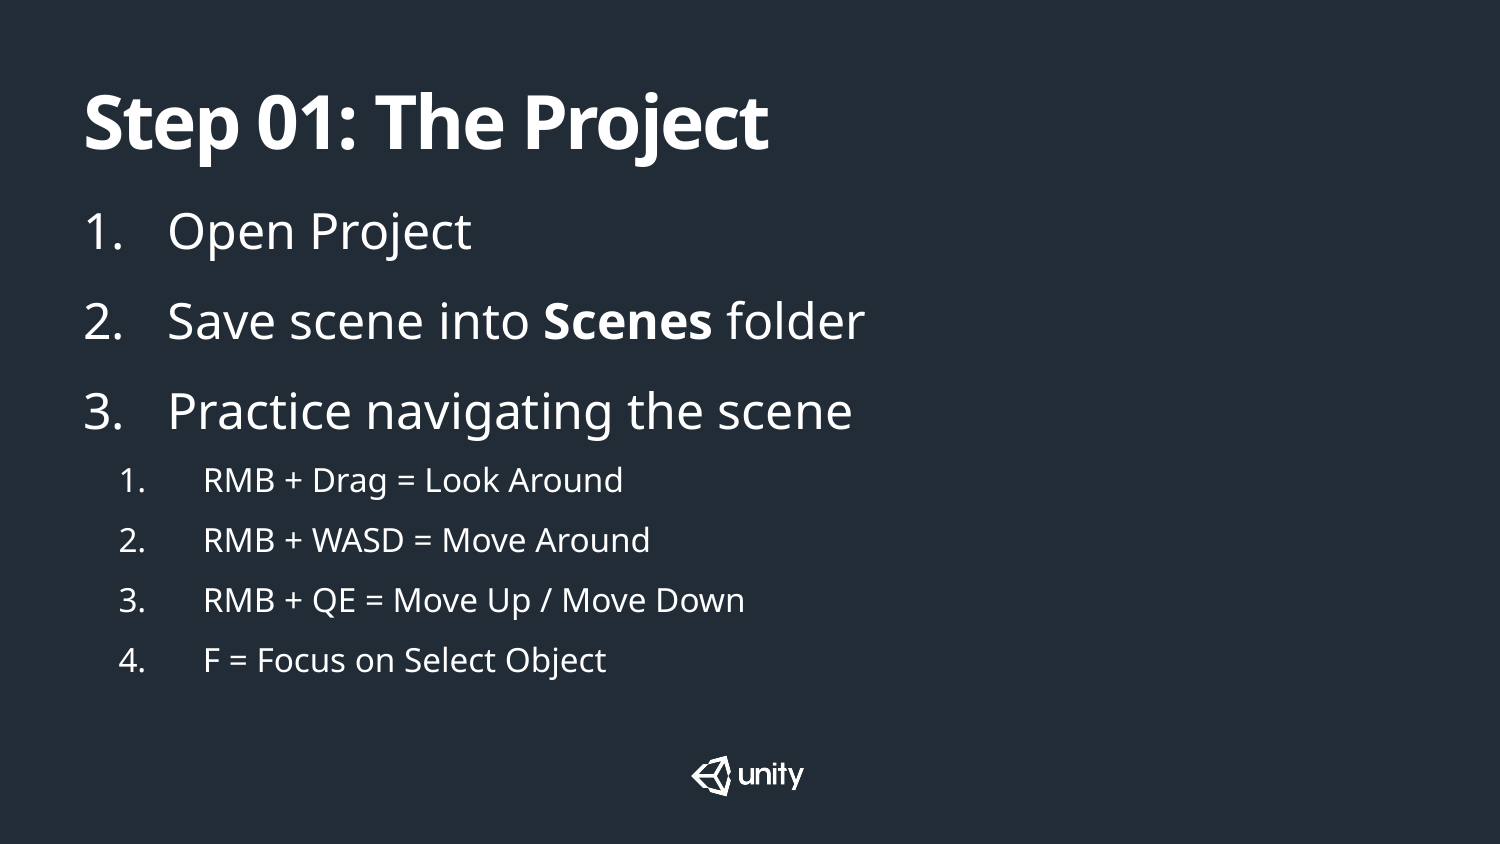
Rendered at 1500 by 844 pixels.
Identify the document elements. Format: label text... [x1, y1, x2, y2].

title Step 01: The Project [83, 84, 1416, 218]
list Open Project Save scene into Scenes folder Practice navigating the scene RMB + Drag = Look Around RMB + WASD = Move Around RMB + QE = Move Up / Move Down F = Focus on Select Object [83, 169, 1405, 668]
picture [689, 743, 806, 809]
